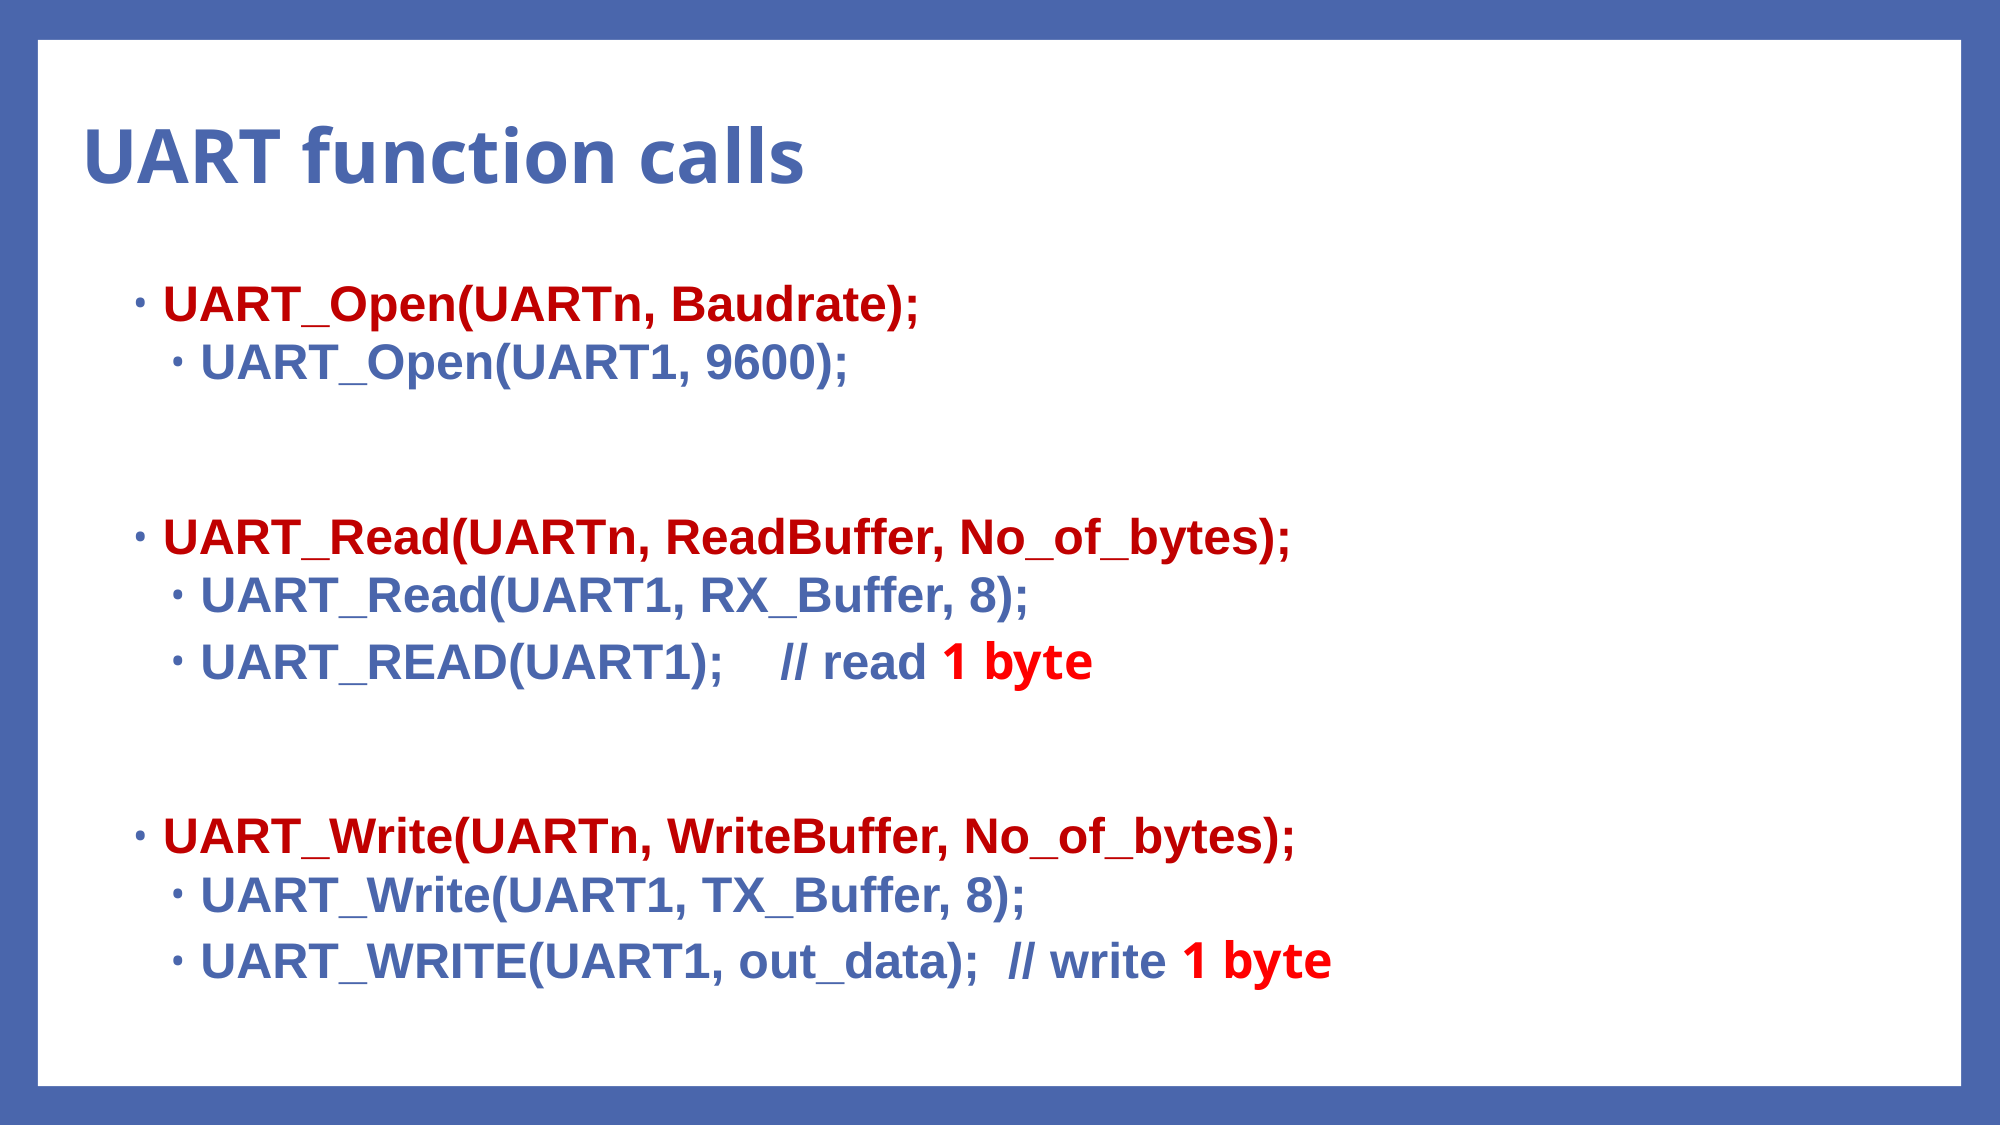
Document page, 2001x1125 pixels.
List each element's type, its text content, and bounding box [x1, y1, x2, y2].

title UART function calls [66, 48, 1687, 271]
list UART_Open(UARTn, Baudrate); UART_Open(UART1, 9600); UART_Read(UARTn, ReadBuffer, No_of_bytes); UART_Read(UART1, RX_Buffer, 8); UART_READ(UART1); // read 1 byte UART_Write(UARTn, WriteBuffer, No_of_bytes); UART_Write(UART1, TX_Buffer, 8); UART_WRITE(UART1, out_data); // write 1 byte [110, 270, 1808, 1000]
